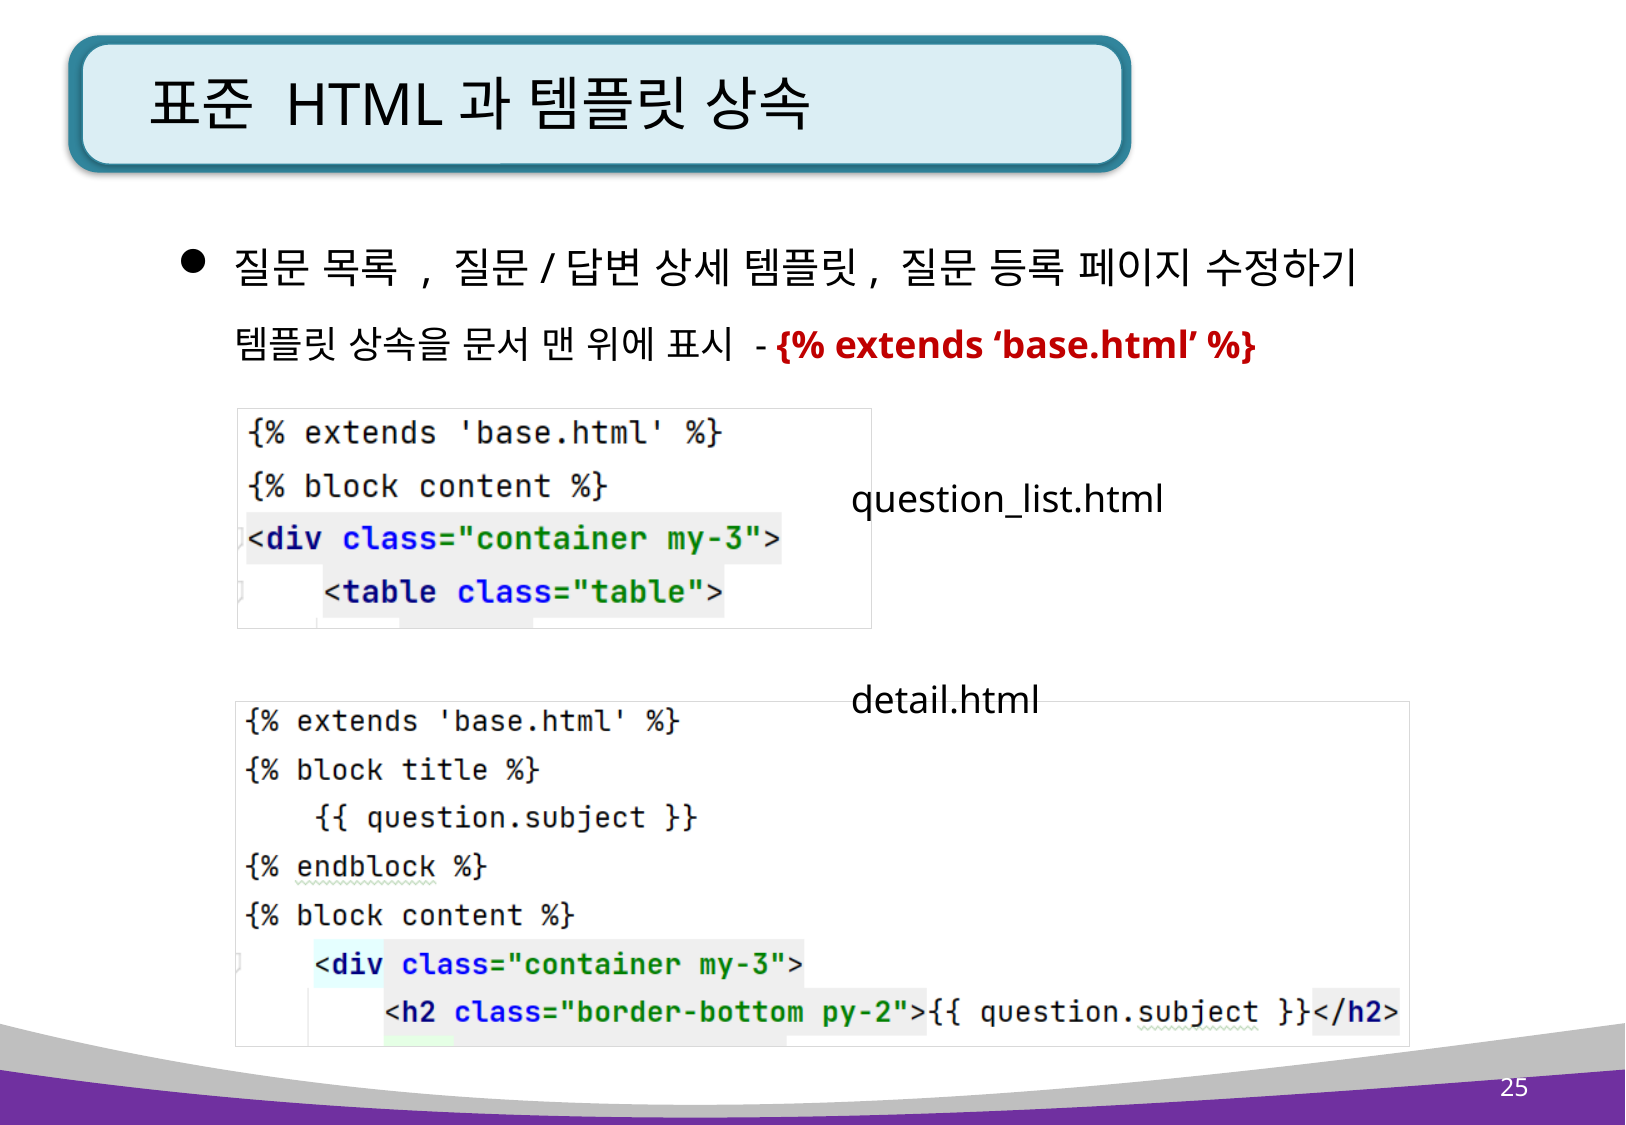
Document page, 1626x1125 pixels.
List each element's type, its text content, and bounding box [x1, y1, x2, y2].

picture [235, 701, 1410, 1048]
picture [237, 408, 872, 629]
text_box 질문 목록 , 질문/답변 상세 템플릿, 질문 등록 페이지 수정하기 템플릿 상속을 문서 맨 위에 표시 - {% extends ‘base.html’ %} [161, 207, 1441, 376]
text_box detail.html [836, 668, 1203, 700]
text_box question_list.html [876, 467, 1203, 528]
title 표준 HTML과 템플릿 상속 [103, 32, 1121, 173]
slide_number 25 [1452, 1058, 1544, 1119]
